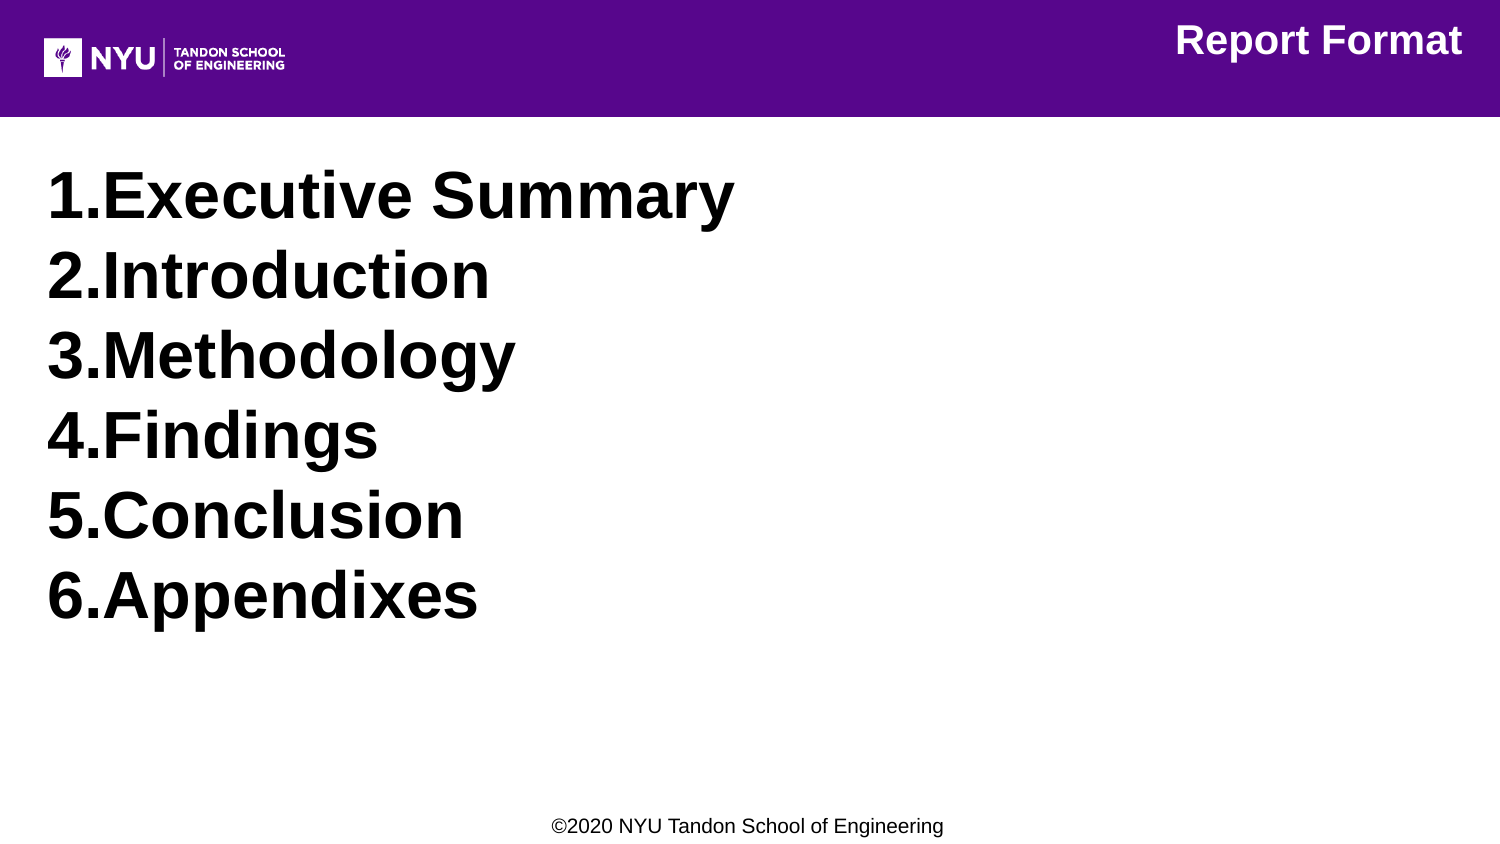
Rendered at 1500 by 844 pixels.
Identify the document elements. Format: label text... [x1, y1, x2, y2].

list Report Format [392, 12, 1463, 109]
picture [44, 38, 285, 77]
list Executive Summary Introduction Methodology Findings Conclusion Appendixes [47, 151, 1454, 800]
